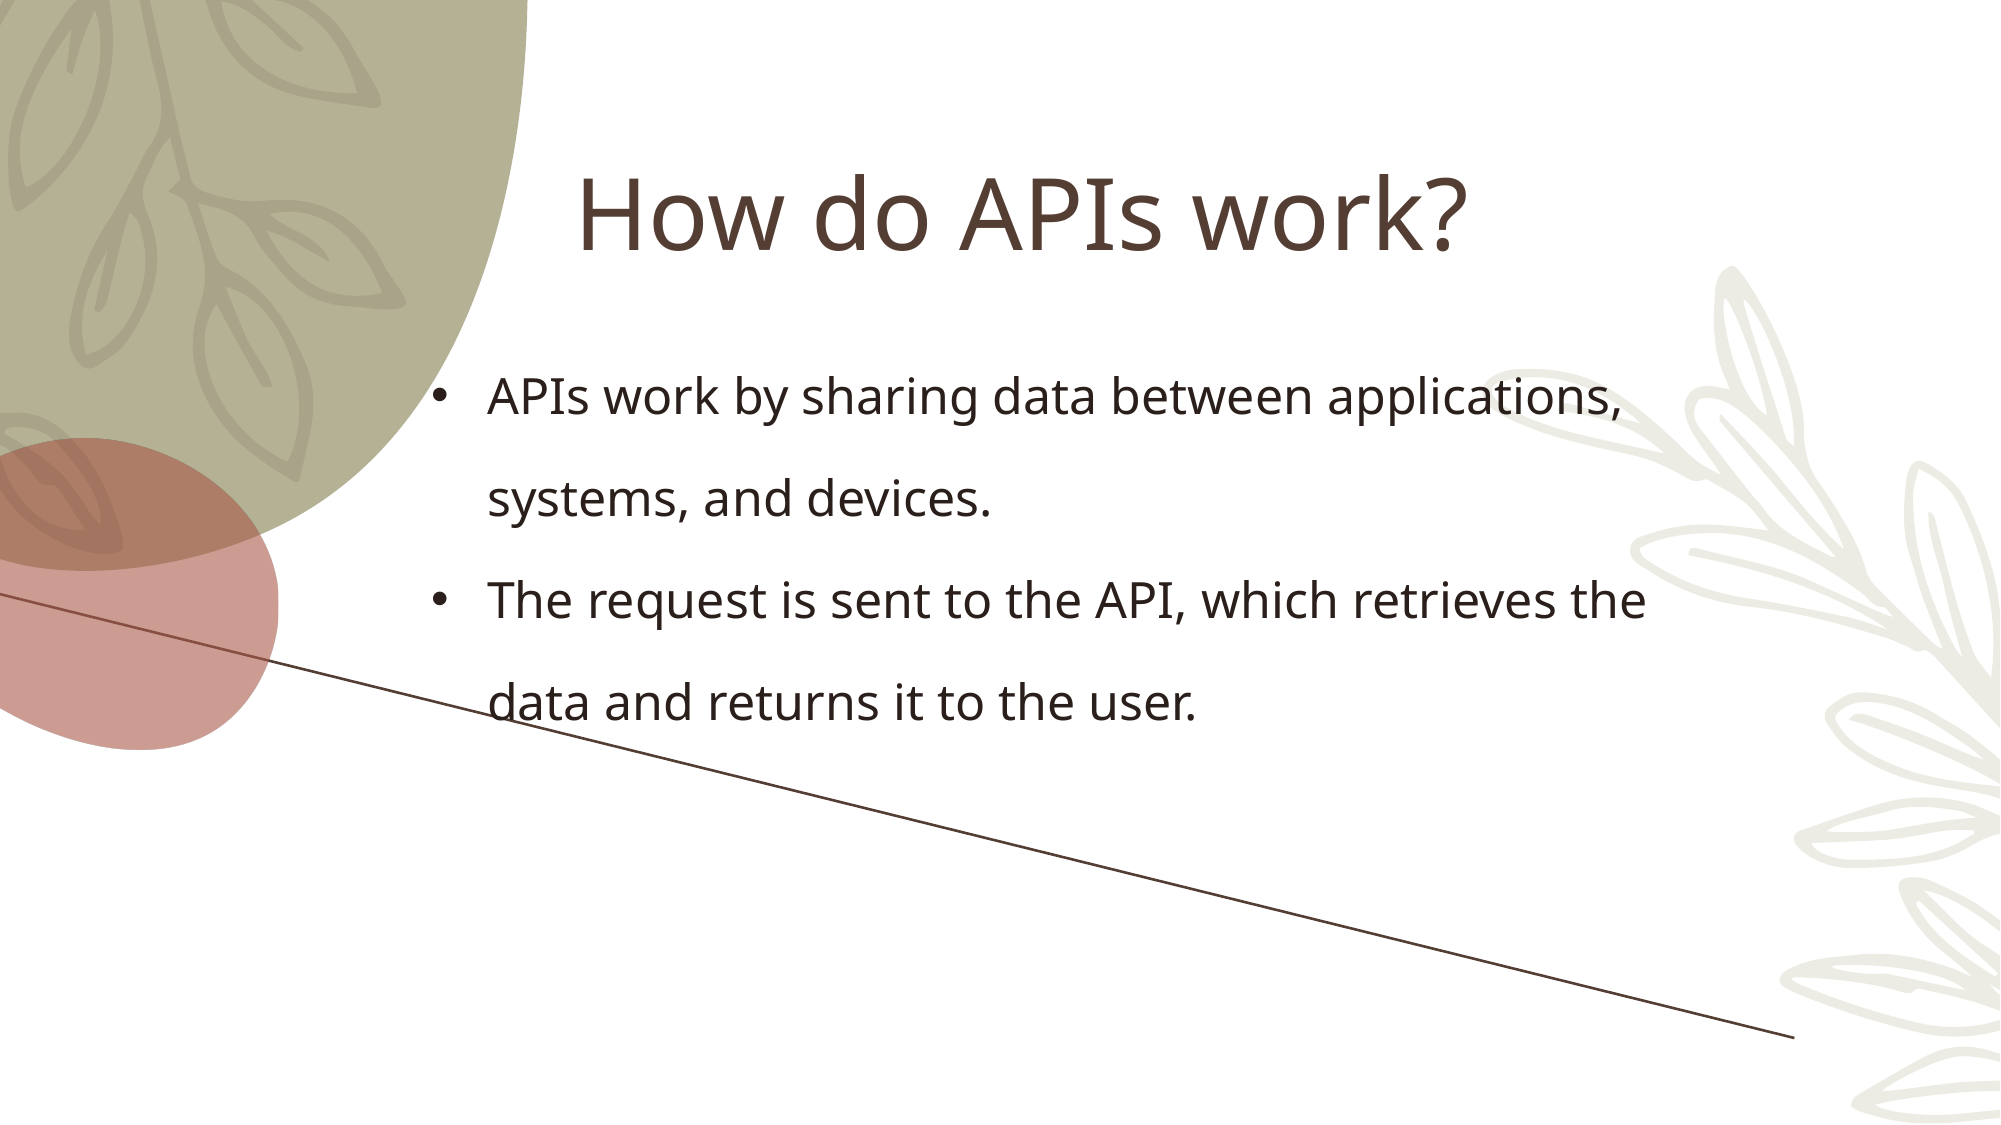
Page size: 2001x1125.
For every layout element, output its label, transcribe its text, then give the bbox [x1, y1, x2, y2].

picture [0, 438, 279, 750]
title How do APIs work? [172, 78, 1872, 280]
list APIs work by sharing data between applications, systems, and devices. The request is sent to the API, which retrieves the data and returns it to the user. [415, 314, 1747, 1047]
